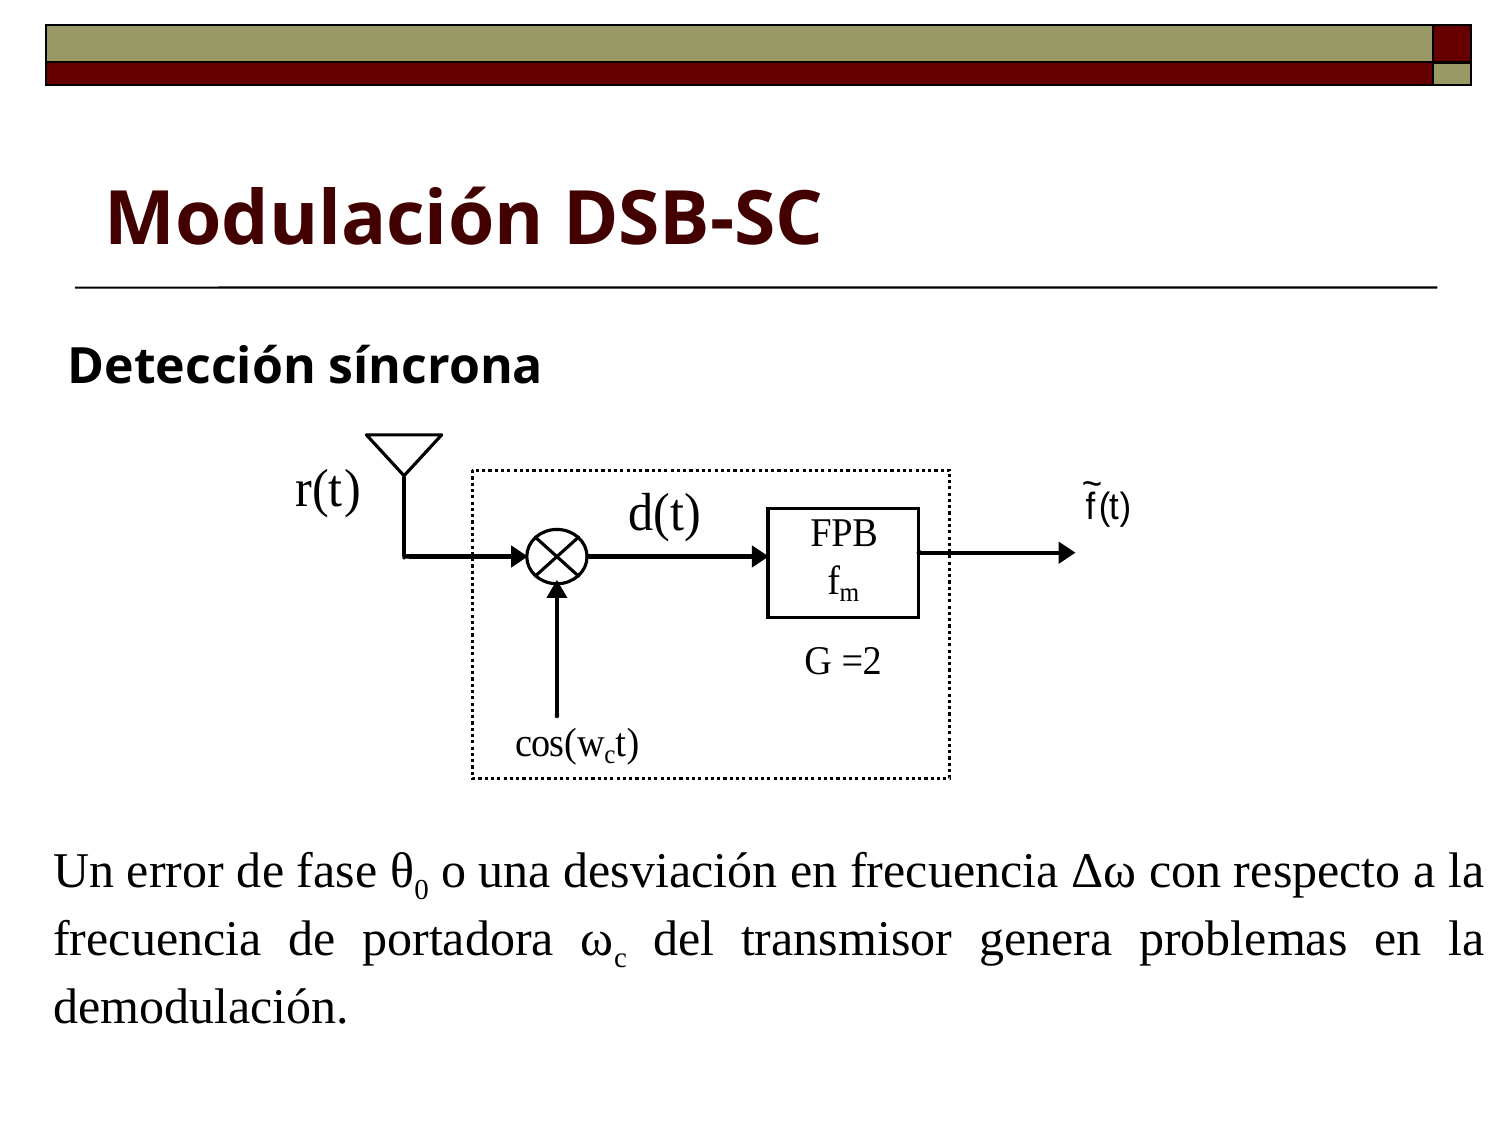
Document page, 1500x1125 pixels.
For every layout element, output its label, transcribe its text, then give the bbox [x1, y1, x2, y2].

text_box Detección síncrona [53, 326, 656, 401]
text_box Un error de fase θ0 o una desviación en frecuencia Δω con respecto a la frecuencia de portadora ωc del transmisor genera problemas en la demodulación. [38, 840, 1500, 1041]
picture [265, 432, 1140, 788]
text_box Modulación DSB-SC [89, 162, 952, 268]
